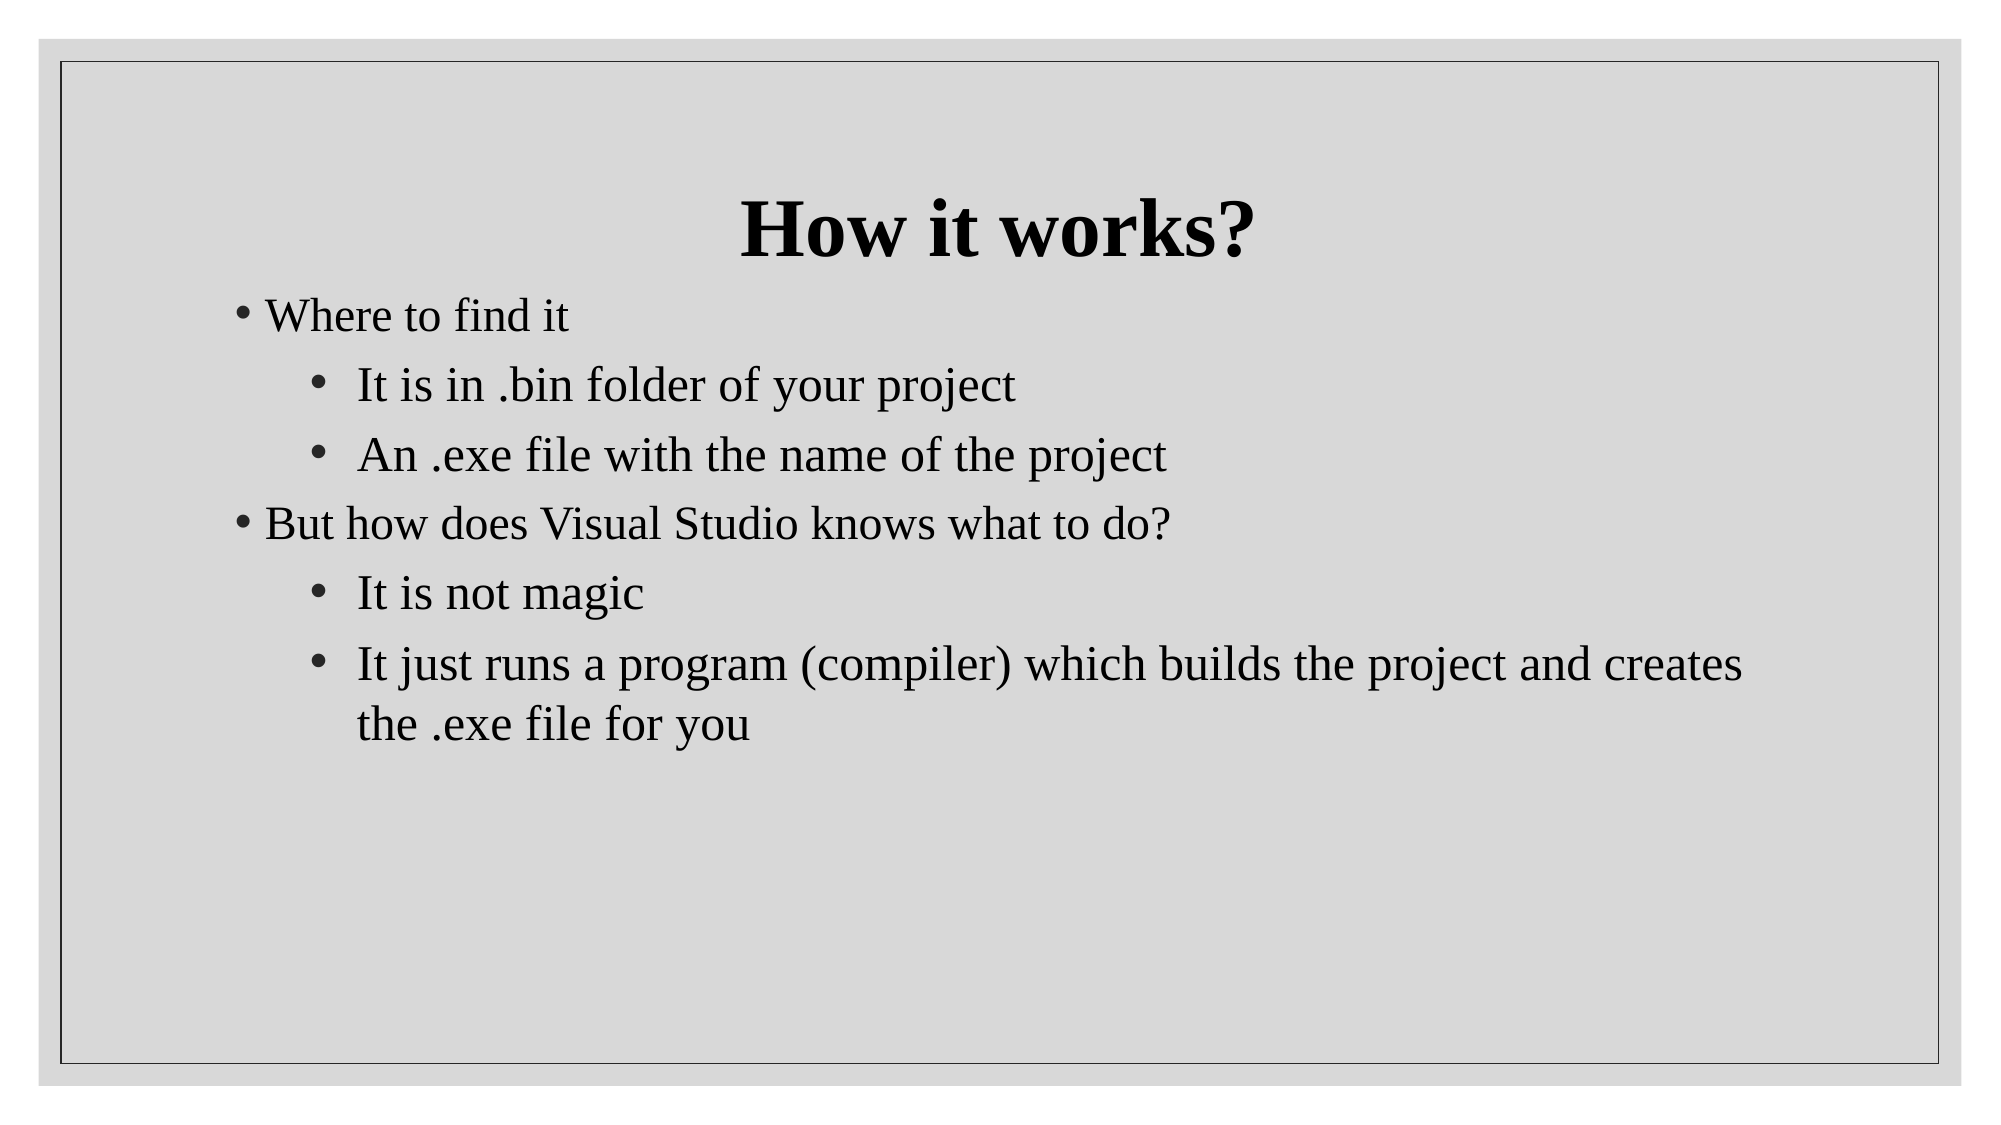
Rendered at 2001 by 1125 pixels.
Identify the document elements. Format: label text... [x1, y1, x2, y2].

list How it works? Where to find it It is in .bin folder of your project An .exe file with the name of the project But how does Visual Studio knows what to do? It is not magic It just runs a program (compiler) which builds the project and creates the .exe file for you [174, 155, 1825, 974]
